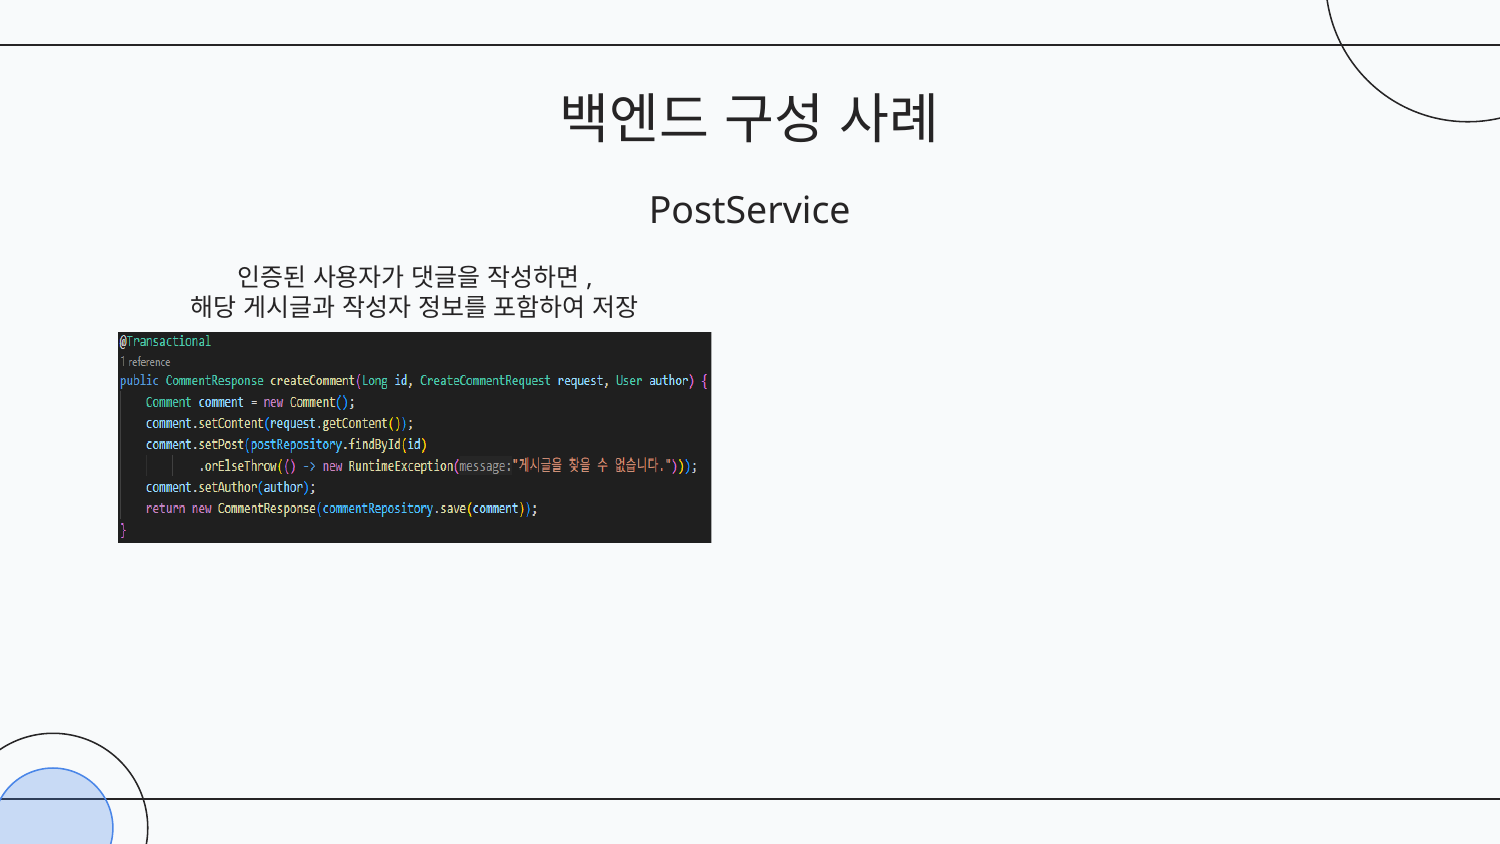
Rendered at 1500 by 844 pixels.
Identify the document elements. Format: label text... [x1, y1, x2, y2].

title 백엔드 구성 사례 [118, 66, 1382, 166]
text_box PostService [118, 166, 1382, 250]
text_box 인증된 사용자가 댓글을 작성하면, 해당 게시글과 작성자 정보를 포함하여 저장 [118, 249, 712, 331]
text_box [116, 331, 714, 545]
